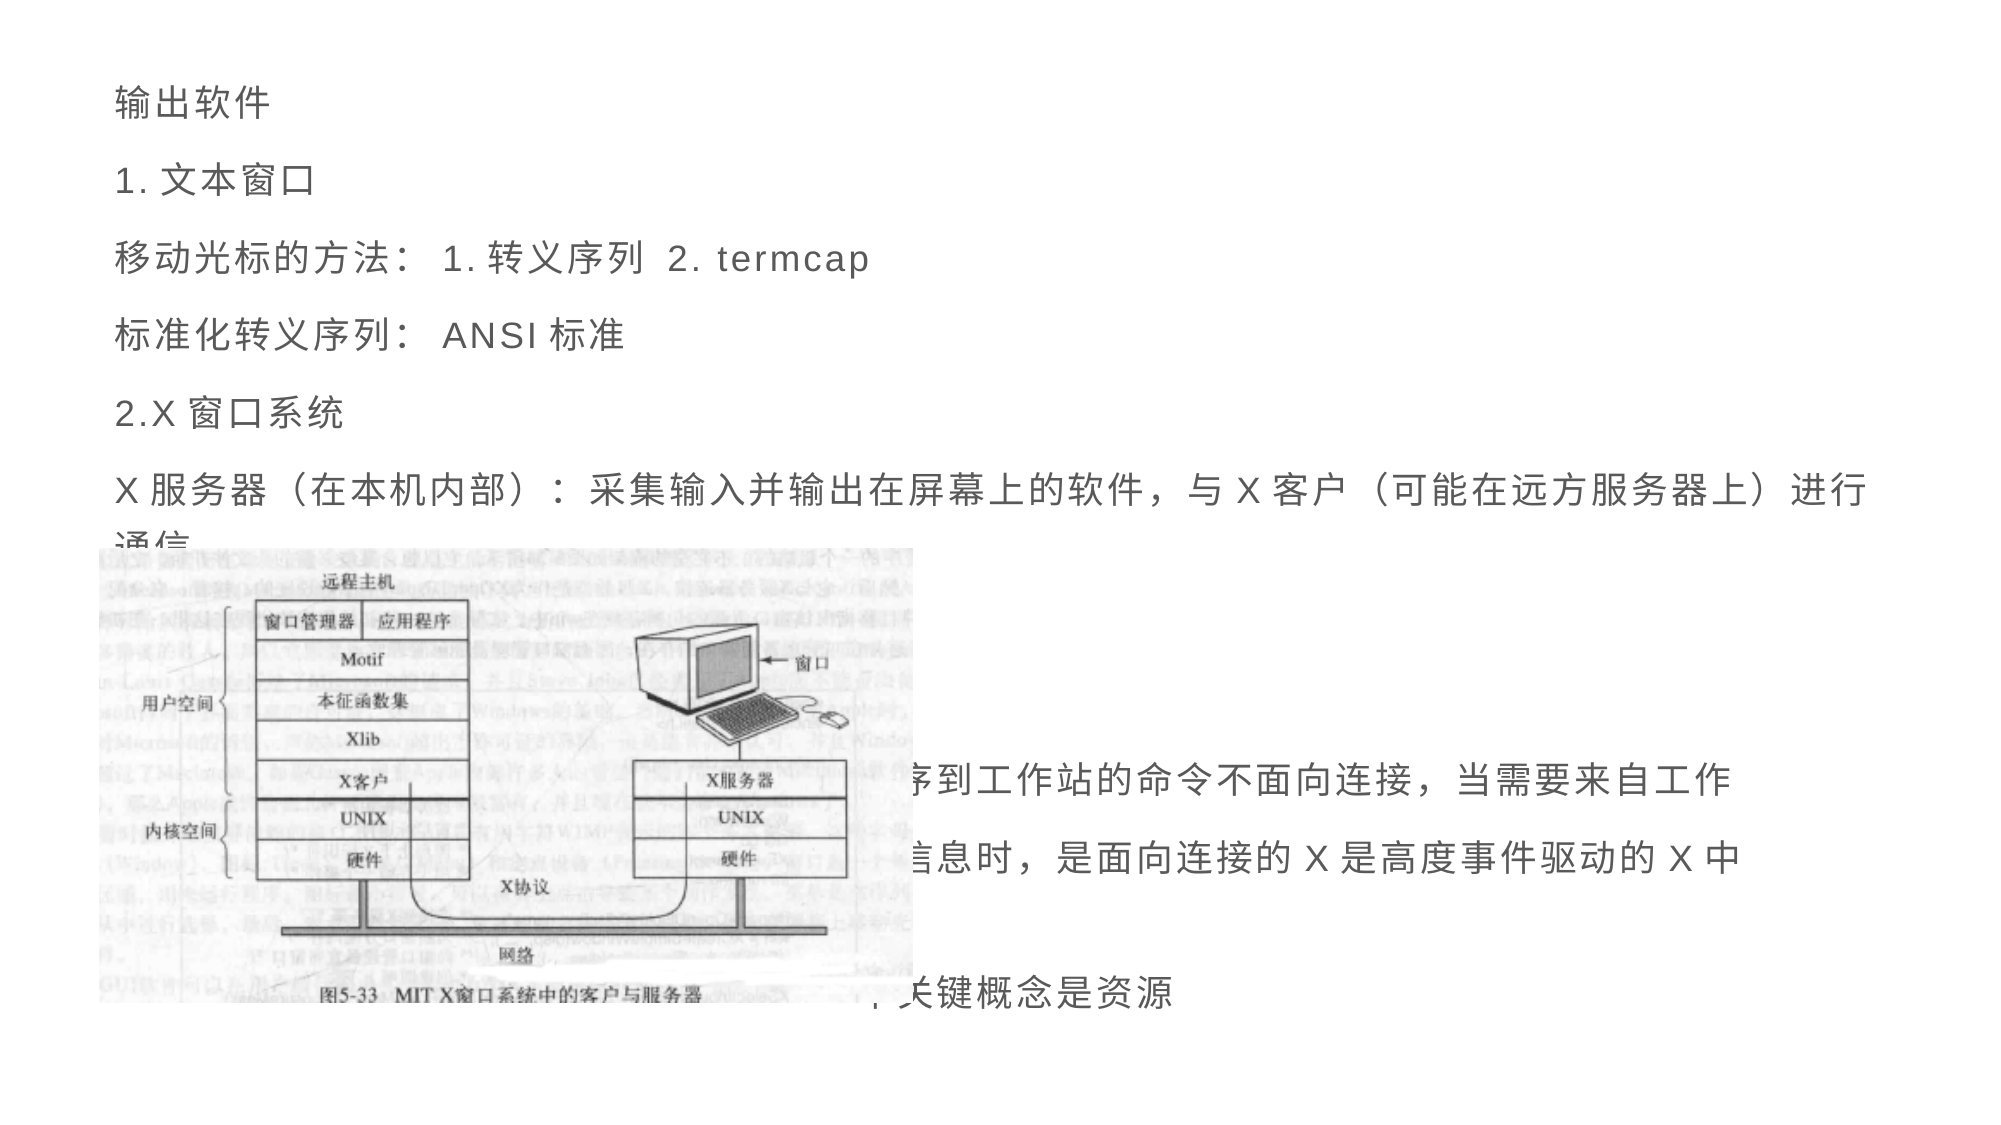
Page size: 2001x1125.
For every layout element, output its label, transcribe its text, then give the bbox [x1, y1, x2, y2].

list 输出软件 1.文本窗口 移动光标的方法：1.转义序列 2. termcap 标准化转义序列：ANSI标准 2.X窗口系统 X服务器（在本机内部）：采集输入并输出在屏幕上的软件，与X客户（可能在远方服务器上）进行通信. 从程序到工作站的命令不面向连接，当需要来自工作 站的信息时，是面向连接的X是高度事件驱动的X中 一个关键概念是资源 [99, 58, 1900, 1026]
picture [99, 548, 913, 1003]
